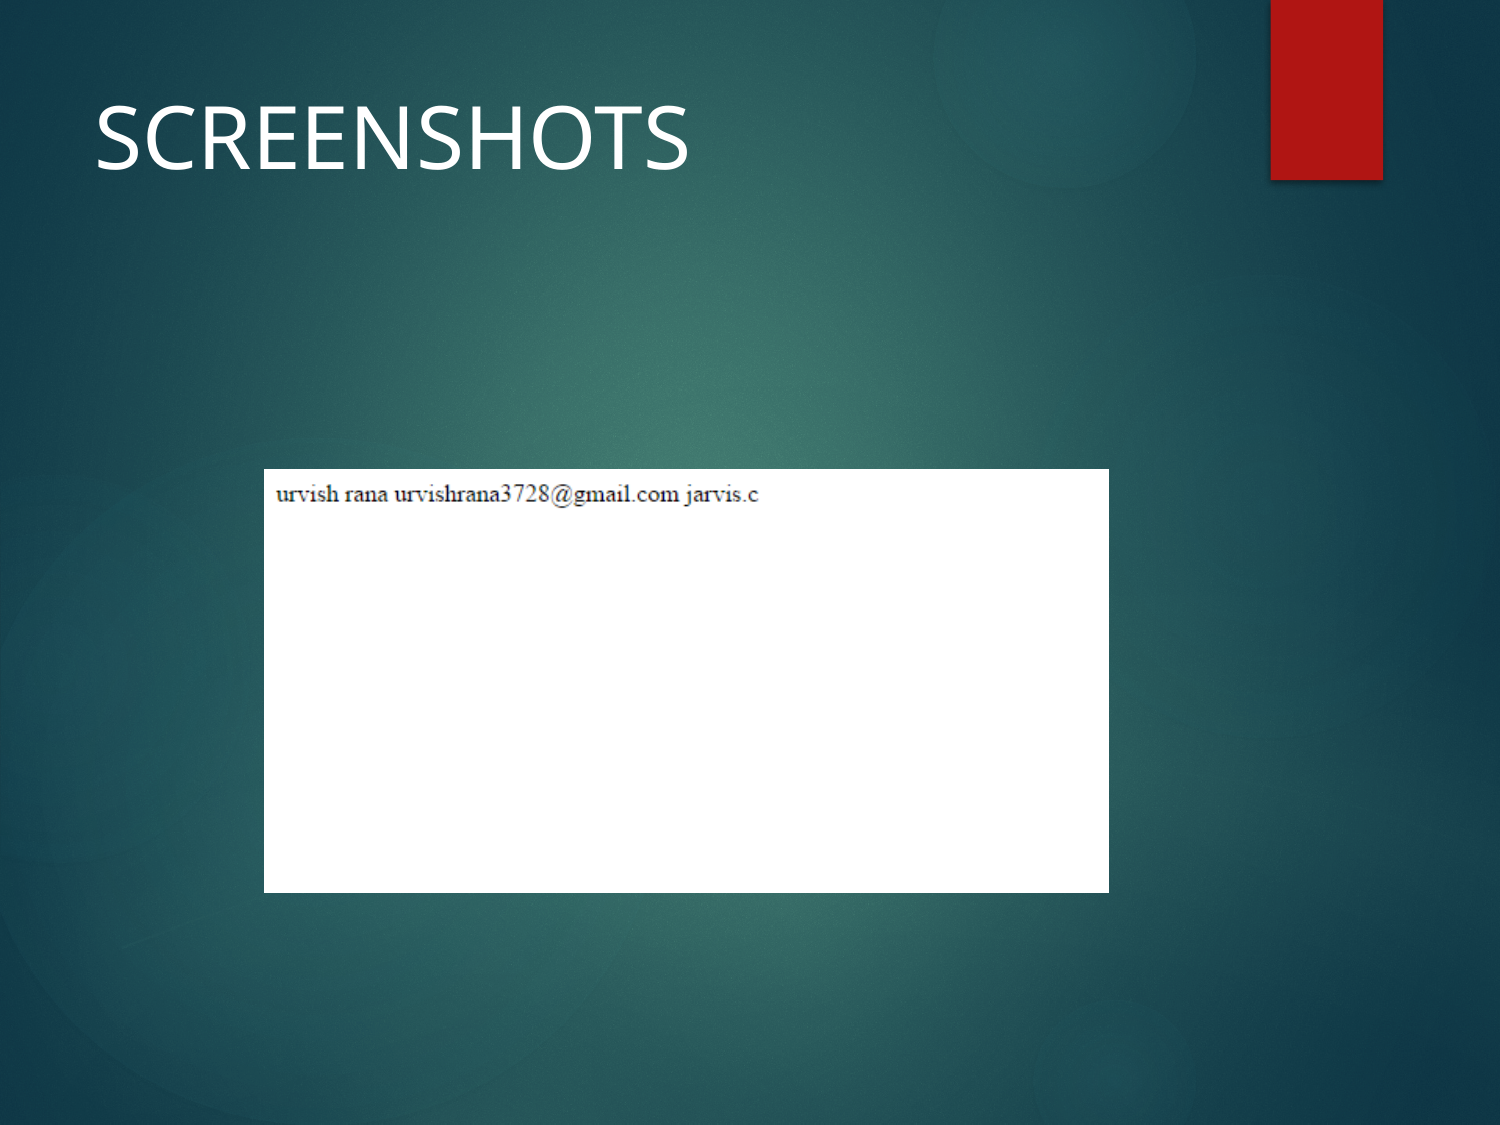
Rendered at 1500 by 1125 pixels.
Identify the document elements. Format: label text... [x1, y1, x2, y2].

title SCREENSHOTS [79, 74, 1237, 304]
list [264, 468, 1109, 893]
